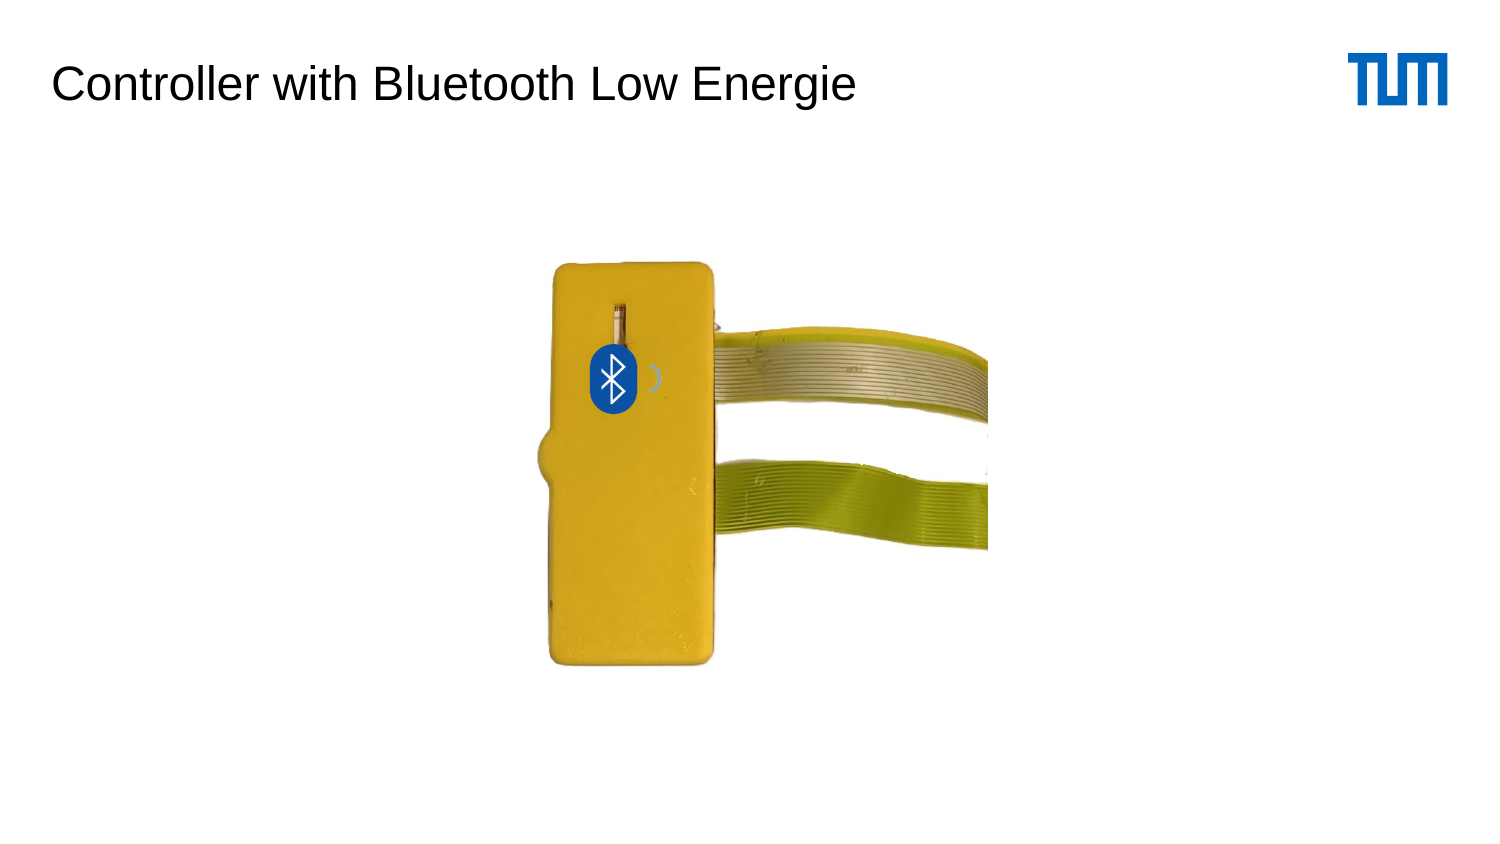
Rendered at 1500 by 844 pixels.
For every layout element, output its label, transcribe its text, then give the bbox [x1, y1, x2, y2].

title Controller with Bluetooth Low Energie [50, 47, 1448, 111]
picture [455, 191, 988, 686]
